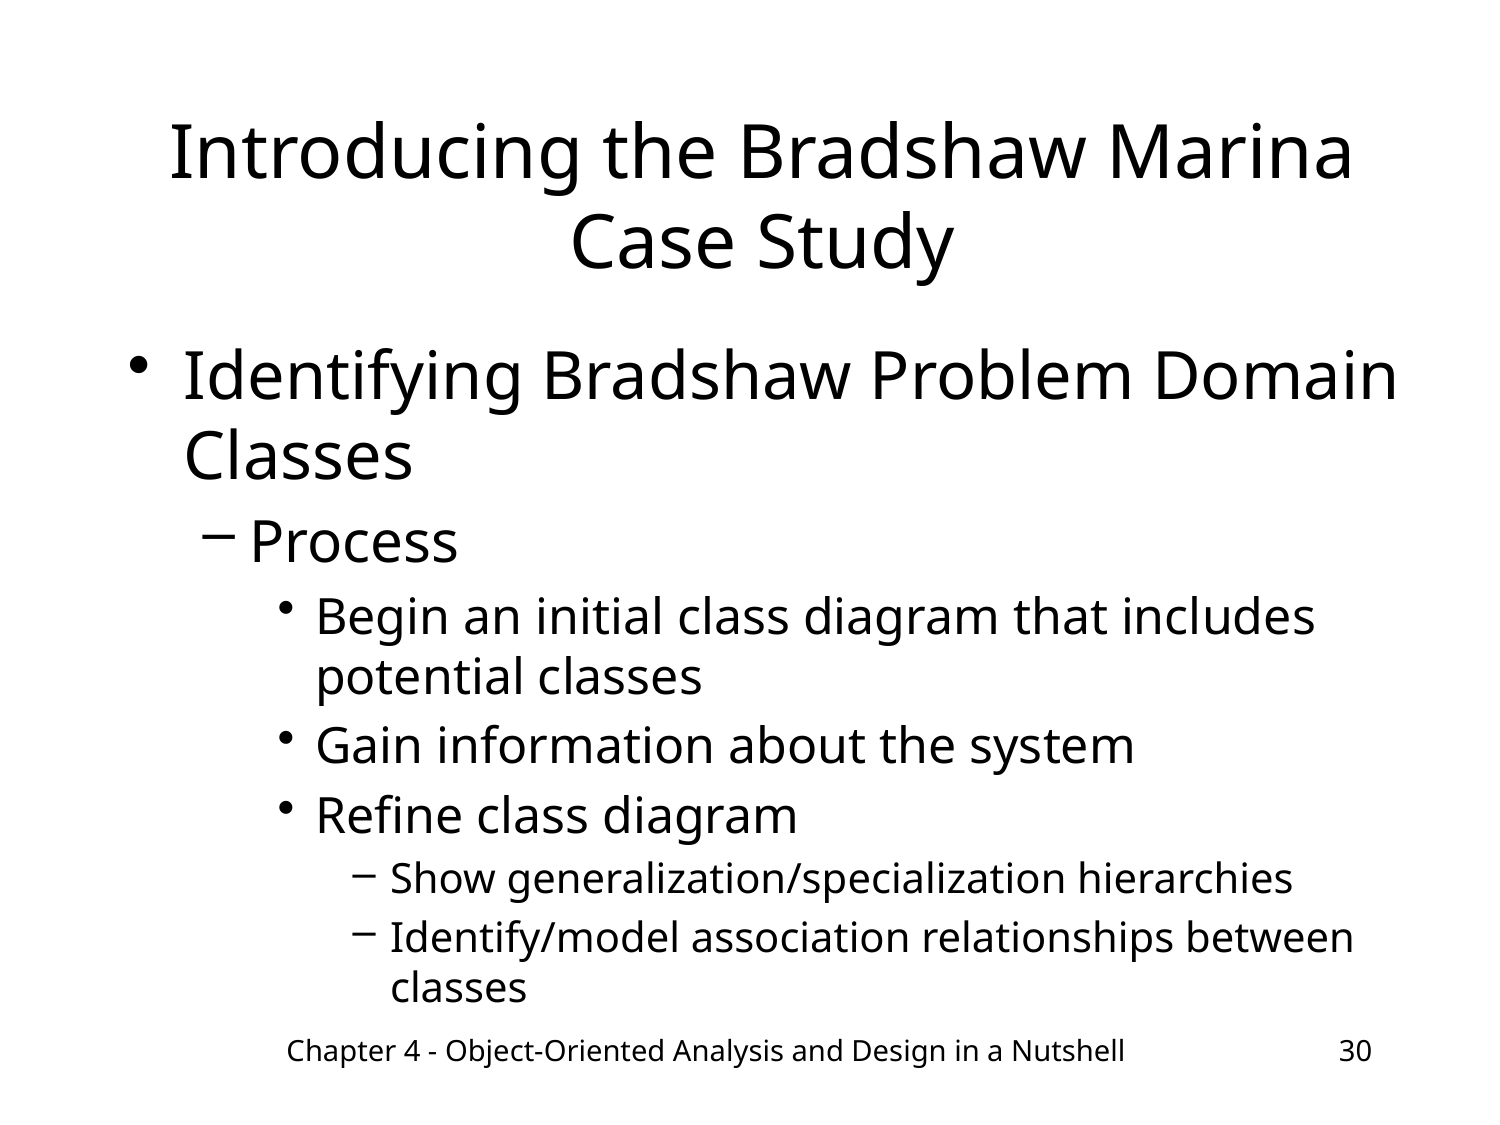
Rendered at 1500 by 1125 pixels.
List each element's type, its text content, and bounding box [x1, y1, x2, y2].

title Introducing the Bradshaw Marina Case Study [112, 99, 1413, 288]
footer Chapter 4 - Object-Oriented Analysis and Design in a Nutshell [112, 1025, 1299, 1100]
list Identifying Bradshaw Problem Domain Classes Process Begin an initial class diagram that includes potential classes Gain information about the system Refine class diagram Show generalization/specialization hierarchies Identify/model association relationships between classes [112, 324, 1463, 1000]
slide_number 30 [1299, 1025, 1388, 1100]
